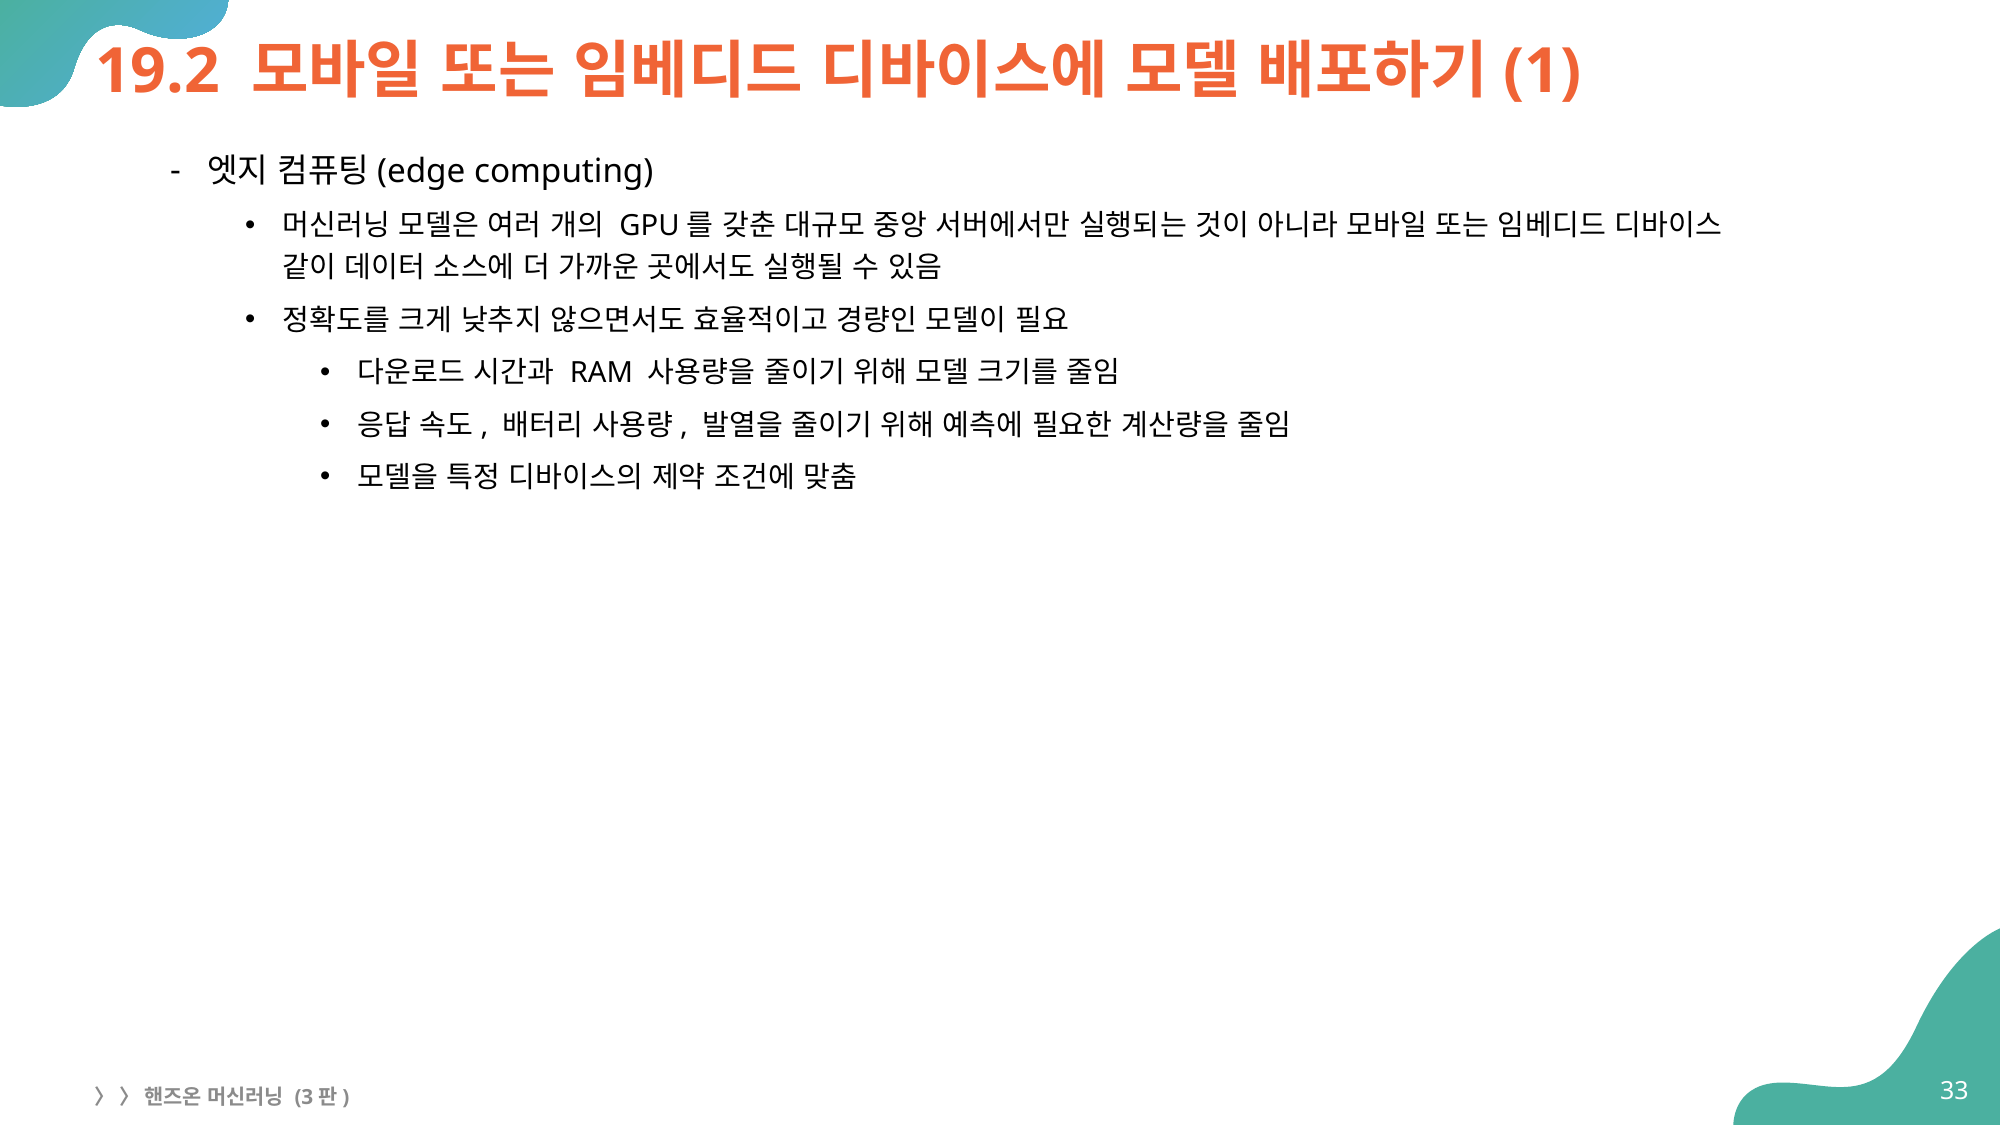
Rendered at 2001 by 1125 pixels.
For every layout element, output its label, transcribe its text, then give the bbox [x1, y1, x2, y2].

title 19.2 모바일 또는 임베디드 디바이스에 모델 배포하기(1) [79, 17, 1931, 128]
footer 〉 〉 핸즈온 머신러닝 (3판) [79, 1078, 755, 1114]
slide_number 33 [1917, 1061, 1984, 1122]
list 엣지 컴퓨팅(edge computing) 머신러닝 모델은 여러 개의 GPU를 갖춘 대규모 중앙 서버에서만 실행되는 것이 아니라 모바일 또는 임베디드 디바이스 같이 데이터 소스에 더 가까운 곳에서도 실행될 수 있음 정확도를 크게 낮추지 않으면서도 효율적이고 경량인 모델이 필요 다운로드 시간과 RAM 사용량을 줄이기 위해 모델 크기를 줄임 응답 속도, 배터리 사용량, 발열을 줄이기 위해 예측에 필요한 계산량을 줄임 모델을 특정 디바이스의 제약 조건에 맞춤 [79, 133, 1892, 1035]
